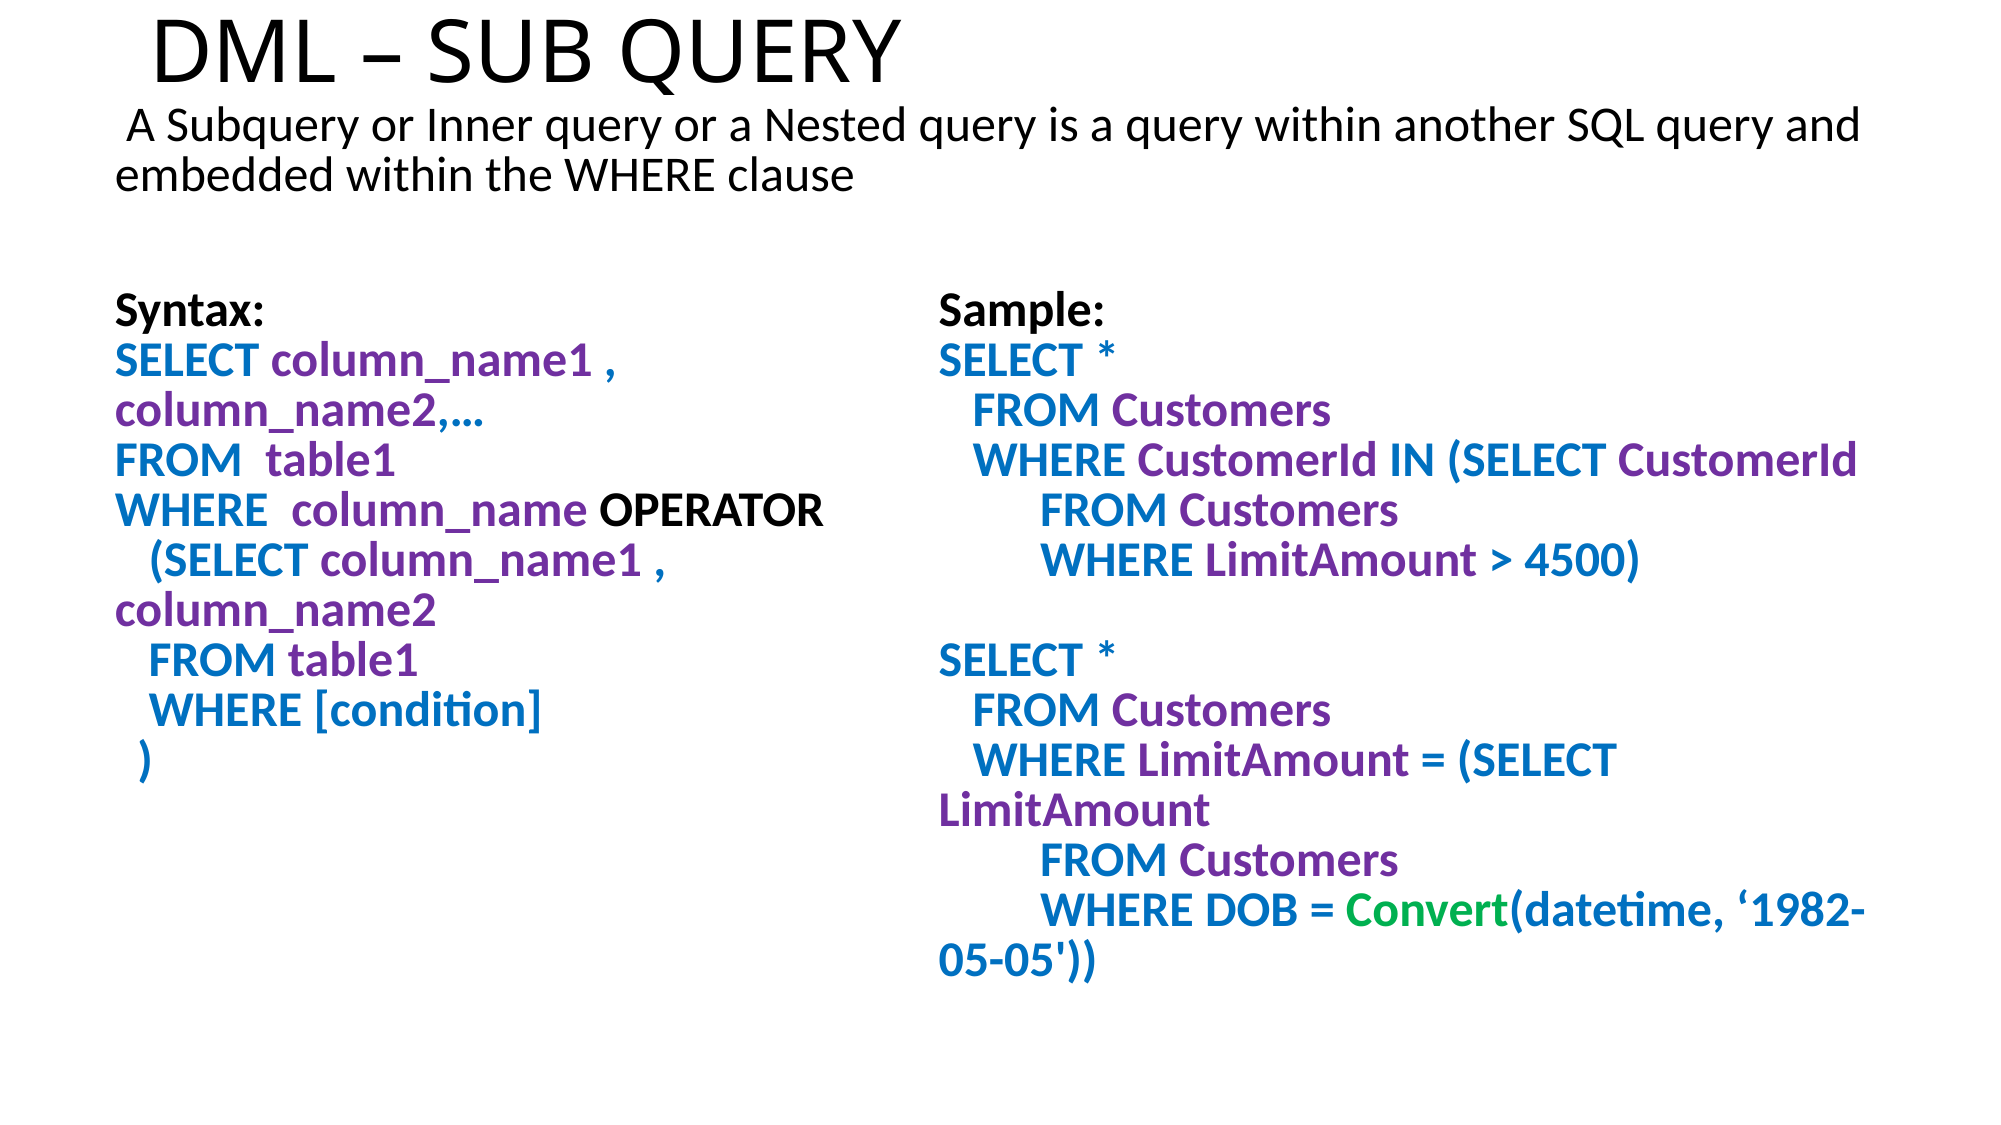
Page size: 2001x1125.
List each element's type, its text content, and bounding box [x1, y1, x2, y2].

table_header Syntax: SELECT column_name1 , column_name2,… FROM table1 WHERE column_name OPERATOR (SELECT column_name1 , column_name2 FROM table1 WHERE [condition] ) [101, 282, 923, 1125]
title DML – SUB QUERY [134, 0, 1947, 95]
list [99, 218, 1947, 997]
table_header Sample: SELECT * FROM Customers WHERE CustomerId IN (SELECT CustomerId FROM Customers WHERE LimitAmount > 4500) SELECT * FROM Customers WHERE LimitAmount = (SELECT LimitAmount FROM Customers WHERE DOB = Convert(datetime, ‘1982-05-05')) [925, 282, 1899, 1125]
table_header A Subquery or Inner query or a Nested query is a query within another SQL query and embedded within the WHERE clause [101, 97, 1946, 212]
